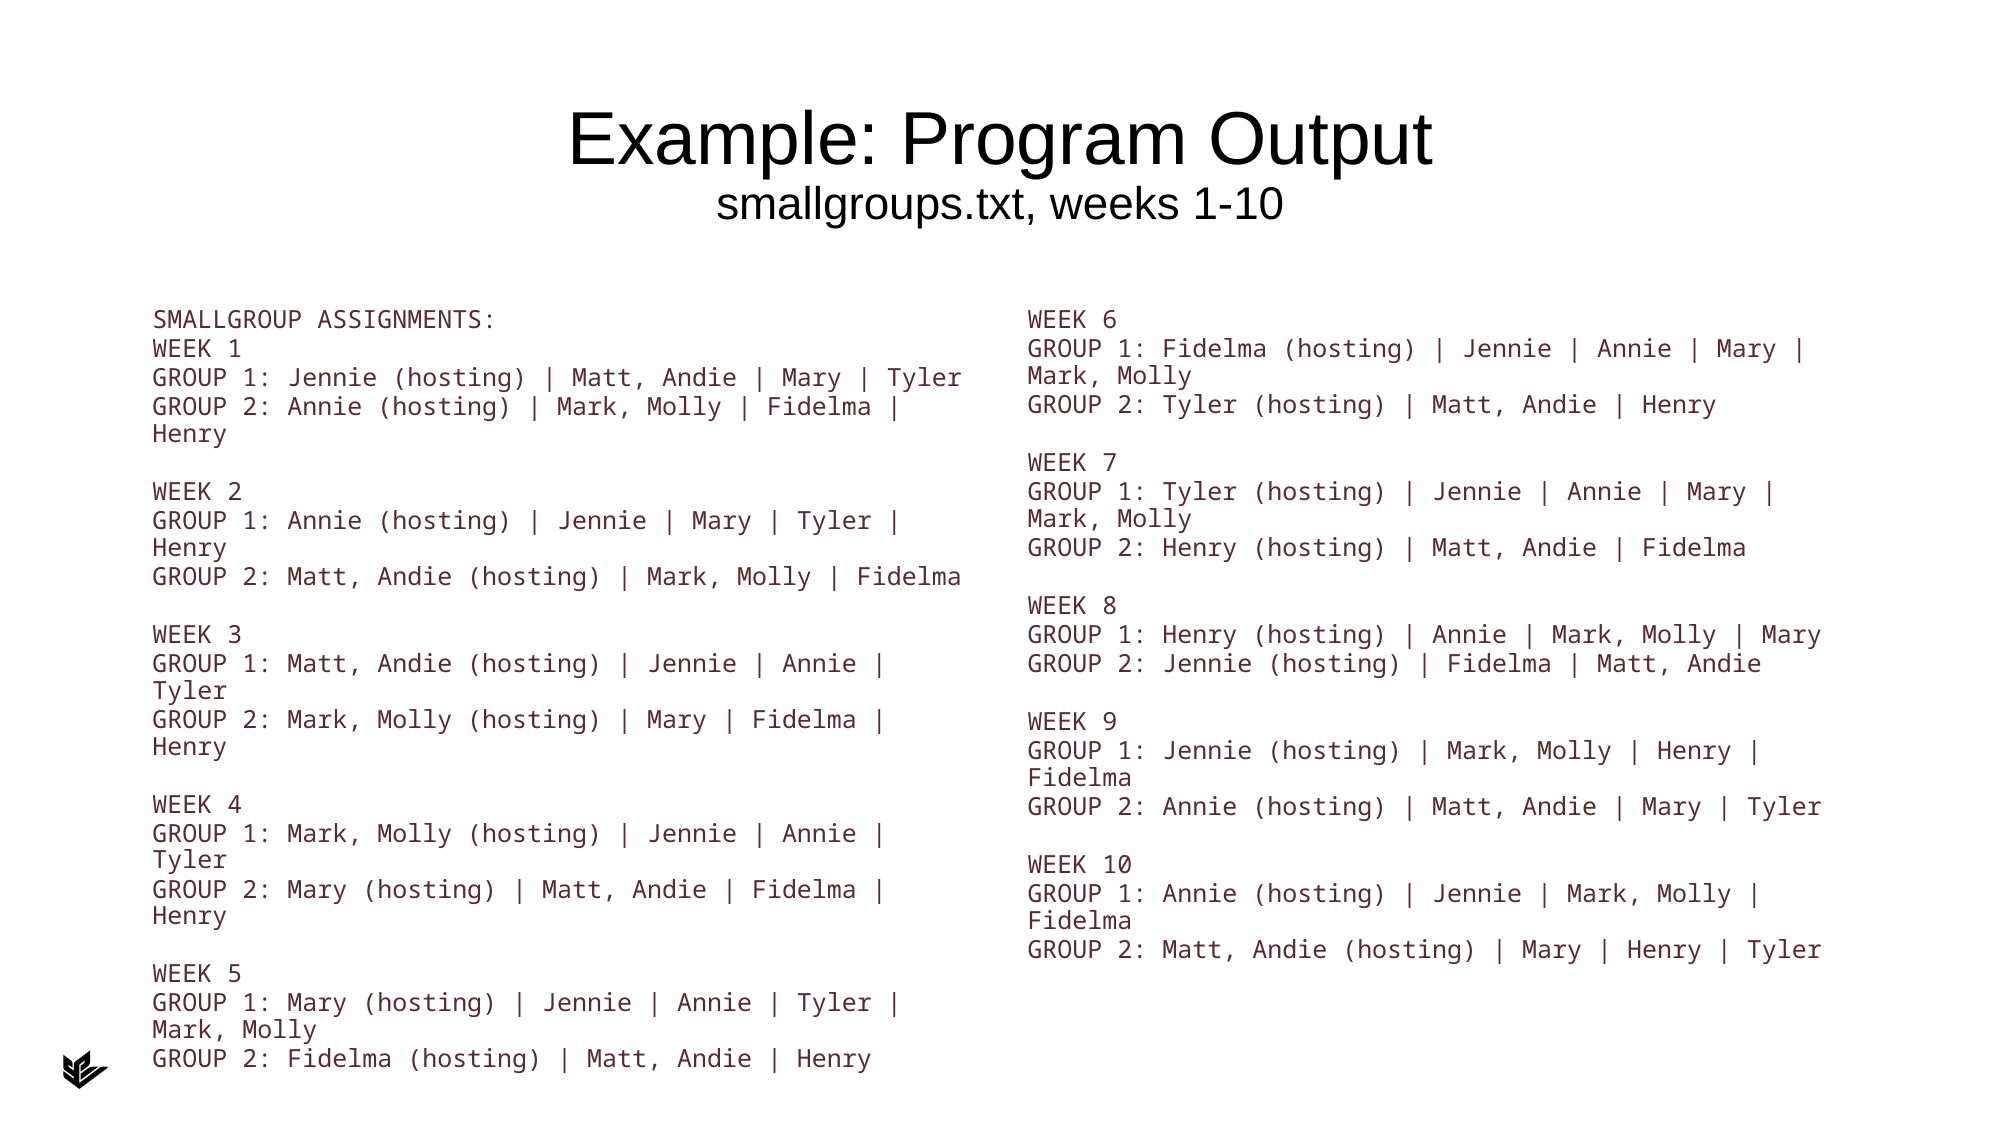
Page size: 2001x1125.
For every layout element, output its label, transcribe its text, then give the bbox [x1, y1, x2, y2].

list WEEK 6 GROUP 1: Fidelma (hosting) | Jennie | Annie | Mary | Mark, Molly GROUP 2: Tyler (hosting) | Matt, Andie | Henry WEEK 7 GROUP 1: Tyler (hosting) | Jennie | Annie | Mary | Mark, Molly GROUP 2: Henry (hosting) | Matt, Andie | Fidelma WEEK 8 GROUP 1: Henry (hosting) | Annie | Mark, Molly | Mary GROUP 2: Jennie (hosting) | Fidelma | Matt, Andie WEEK 9 GROUP 1: Jennie (hosting) | Mark, Molly | Henry | Fidelma GROUP 2: Annie (hosting) | Matt, Andie | Mary | Tyler WEEK 10 GROUP 1: Annie (hosting) | Jennie | Mark, Molly | Fidelma GROUP 2: Matt, Andie (hosting) | Mary | Henry | Tyler [1012, 299, 1863, 1014]
title Example: Program Output smallgroups.txt, weeks 1-10 [137, 49, 1864, 280]
list SMALLGROUP ASSIGNMENTS: WEEK 1 GROUP 1: Jennie (hosting) | Matt, Andie | Mary | Tyler GROUP 2: Annie (hosting) | Mark, Molly | Fidelma | Henry WEEK 2 GROUP 1: Annie (hosting) | Jennie | Mary | Tyler | Henry GROUP 2: Matt, Andie (hosting) | Mark, Molly | Fidelma WEEK 3 GROUP 1: Matt, Andie (hosting) | Jennie | Annie | Tyler GROUP 2: Mark, Molly (hosting) | Mary | Fidelma | Henry WEEK 4 GROUP 1: Mark, Molly (hosting) | Jennie | Annie | Tyler GROUP 2: Mary (hosting) | Matt, Andie | Fidelma | Henry WEEK 5 GROUP 1: Mary (hosting) | Jennie | Annie | Tyler | Mark, Molly GROUP 2: Fidelma (hosting) | Matt, Andie | Henry [137, 299, 988, 1014]
